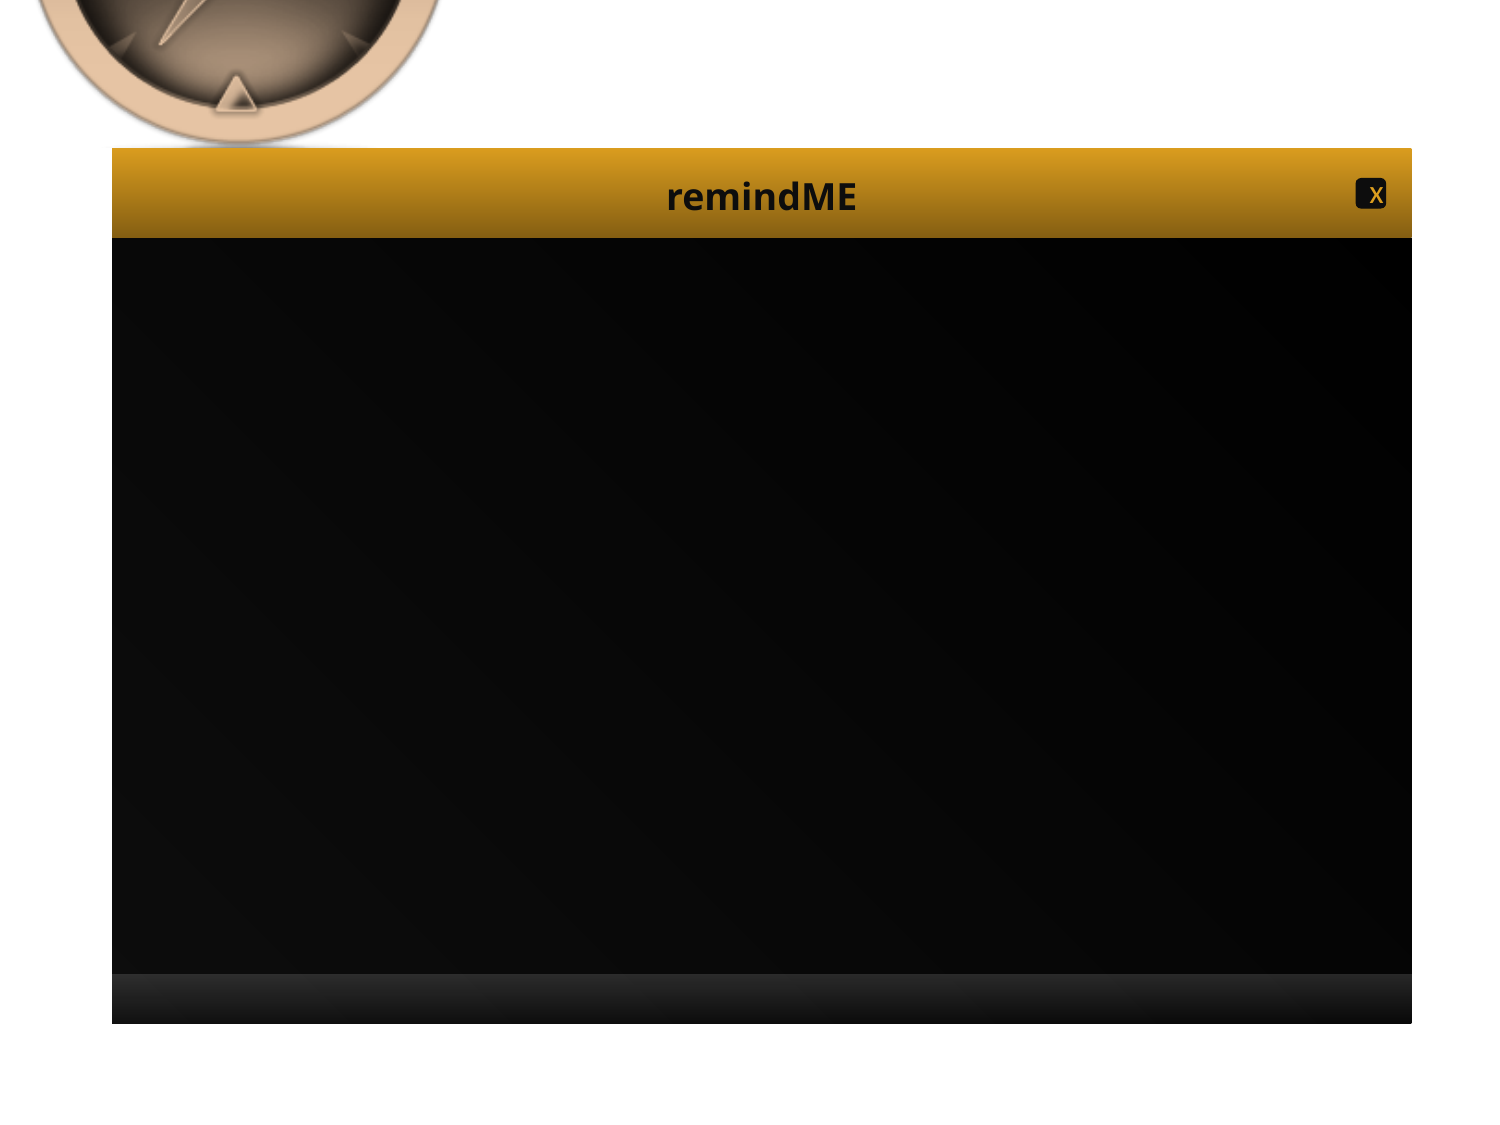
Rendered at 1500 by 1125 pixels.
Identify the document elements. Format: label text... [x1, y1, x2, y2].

text_box [110, 240, 1413, 1025]
picture [4, 0, 478, 149]
text_box remindME [110, 147, 1413, 240]
text_box x [1354, 176, 1388, 211]
text_box [112, 974, 1412, 1024]
